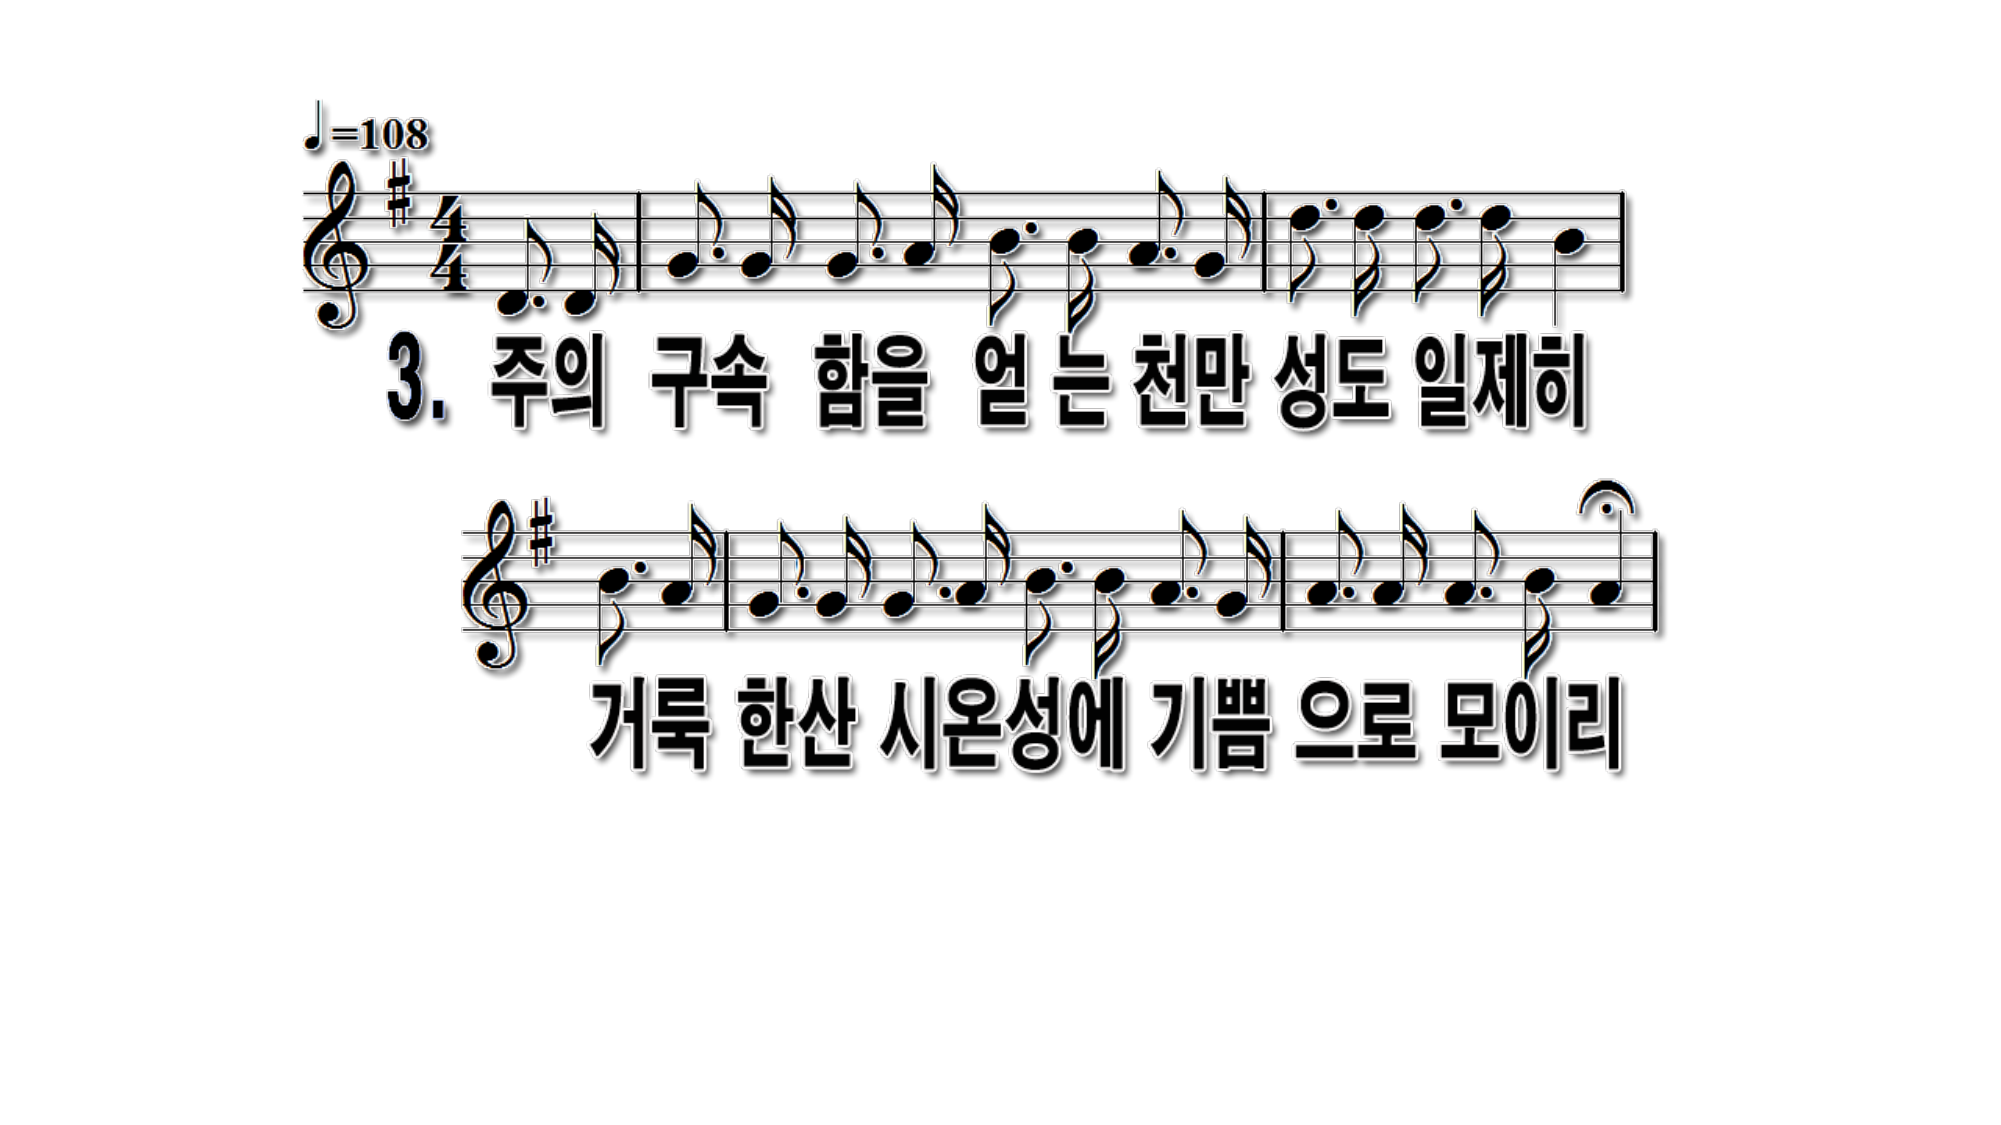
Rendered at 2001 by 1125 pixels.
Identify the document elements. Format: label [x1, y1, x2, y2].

picture [249, 0, 1750, 815]
